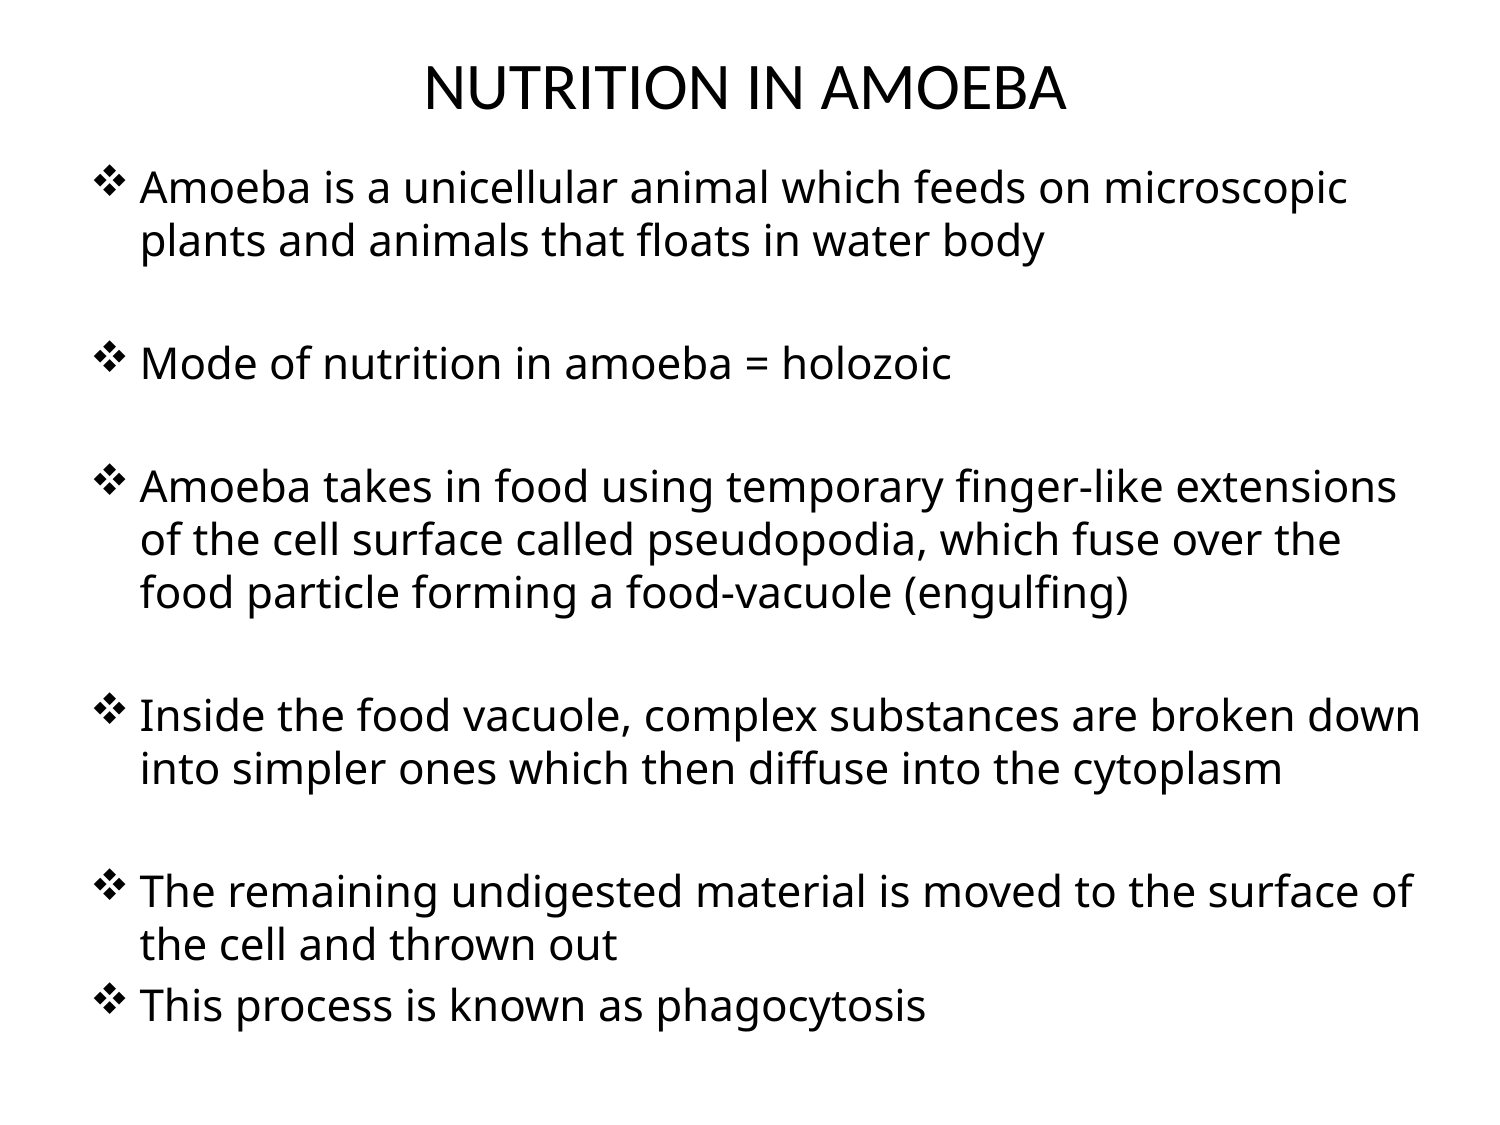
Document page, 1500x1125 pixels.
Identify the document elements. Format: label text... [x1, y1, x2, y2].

title NUTRITION IN AMOEBA [70, 35, 1421, 131]
list Amoeba is a unicellular animal which feeds on microscopic plants and animals that floats in water body Mode of nutrition in amoeba = holozoic Amoeba takes in food using temporary finger-like extensions of the cell surface called pseudopodia, which fuse over the food particle forming a food-vacuole (engulfing) Inside the food vacuole, complex substances are broken down into simpler ones which then diffuse into the cytoplasm The remaining undigested material is moved to the surface of the cell and thrown out This process is known as phagocytosis [75, 152, 1442, 1090]
